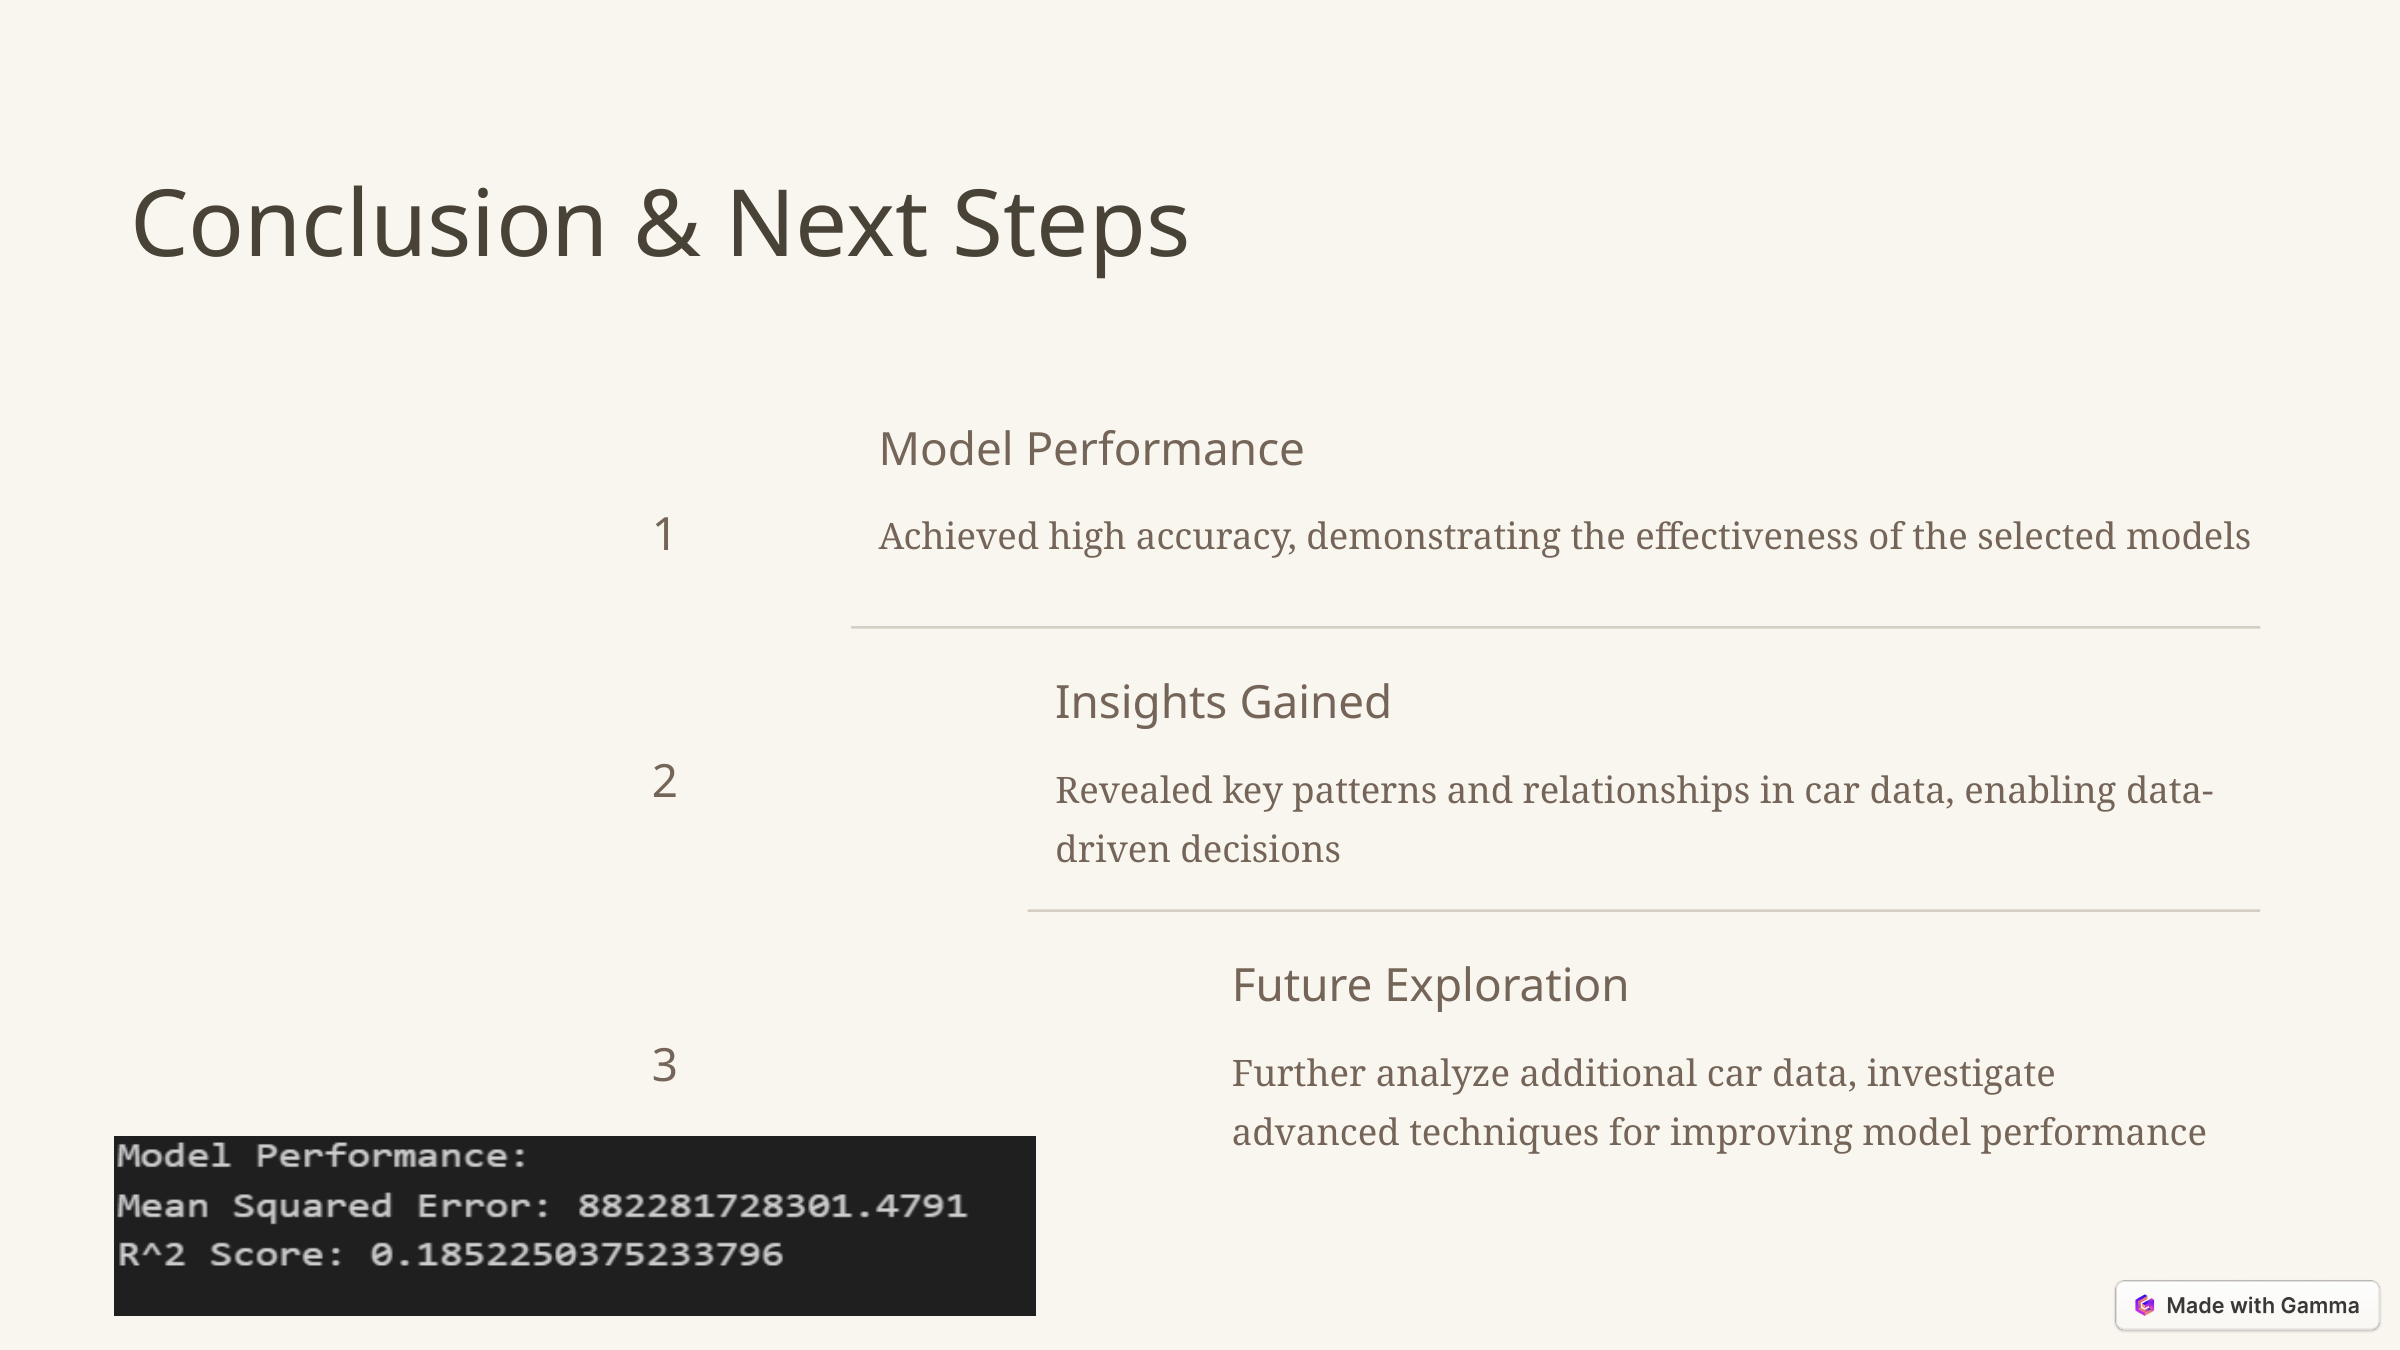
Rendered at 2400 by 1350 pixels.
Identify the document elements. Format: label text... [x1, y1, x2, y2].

text_box 1 [654, 485, 676, 560]
text_box Achieved high accuracy, demonstrating the effectiveness of the selected models [878, 497, 2175, 558]
text_box Future Exploration [1231, 953, 1697, 1012]
text_box Model Performance [878, 417, 1344, 476]
text_box 3 [651, 1016, 680, 1091]
picture [114, 1136, 1036, 1316]
text_box Insights Gained [1055, 670, 1521, 729]
text_box Conclusion & Next Steps [130, 159, 1249, 276]
picture [2106, 1271, 2389, 1339]
text_box Revealed key patterns and relationships in car data, enabling data-driven decisions [1055, 751, 2233, 871]
text_box Further analyze additional car data, investigate advanced techniques for improving model performance [1231, 1034, 2233, 1154]
text_box 2 [651, 733, 680, 808]
